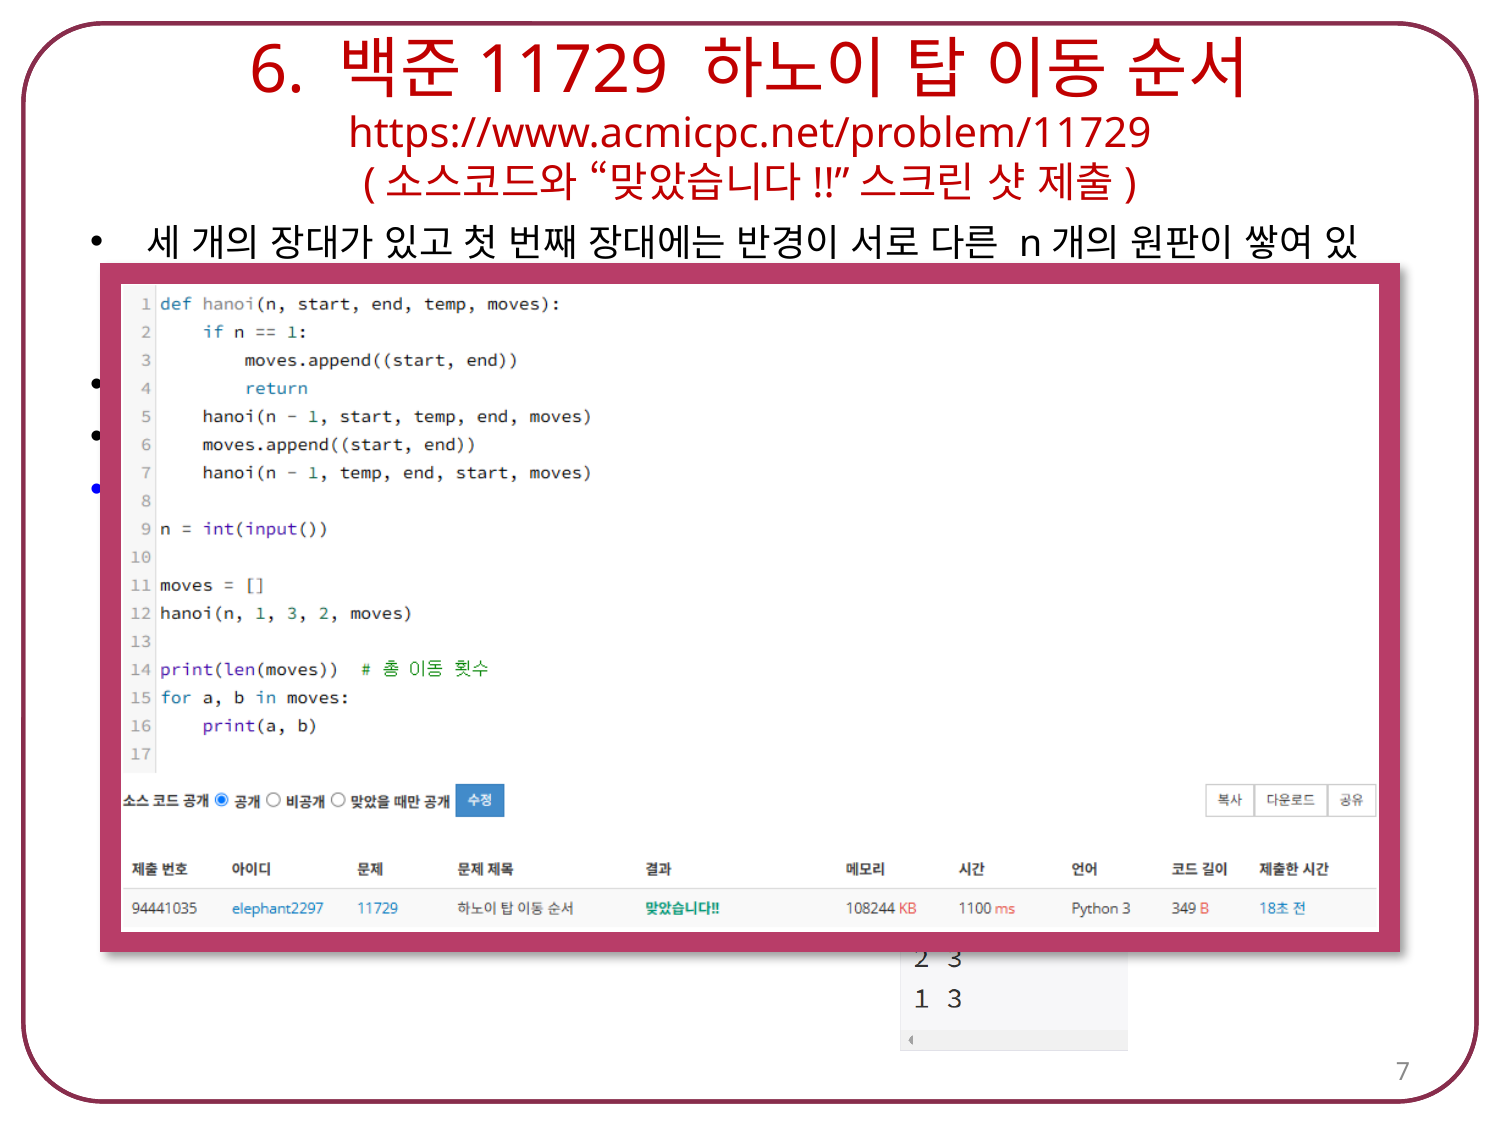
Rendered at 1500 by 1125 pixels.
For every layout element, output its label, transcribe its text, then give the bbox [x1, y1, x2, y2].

list 세 개의 장대가 있고 첫 번째 장대에는 반경이 서로 다른 n개의 원판이 쌓여 있다. 각 원판은 반경이 큰 순서대로 쌓여있다. 이제 수도승들이 다음 규칙에 따라 첫 번째 장대에서 세 번째 장대로 옮기려 한다. 한 번에 한 개의 원판만을 다른 탑으로 옮길 수 있다. 쌓아 놓은 원판은 항상 위의 것이 아래의 것보다 작아야 한다. 이 작업을 수행하는데 필요한 이동 순서를 출력하는 프로그램을 작성하라. 단, 이동 횟수는 최소가 되어야 한다. [75, 210, 1425, 1005]
slide_number 7 [1074, 1042, 1425, 1103]
title 6. 백준11729 하노이 탑 이동 순서 https://www.acmicpc.net/problem/11729 (소스코드와 “맞았습니다!!”스크린 샷 제출) [75, 45, 1425, 188]
picture [120, 284, 1380, 1073]
